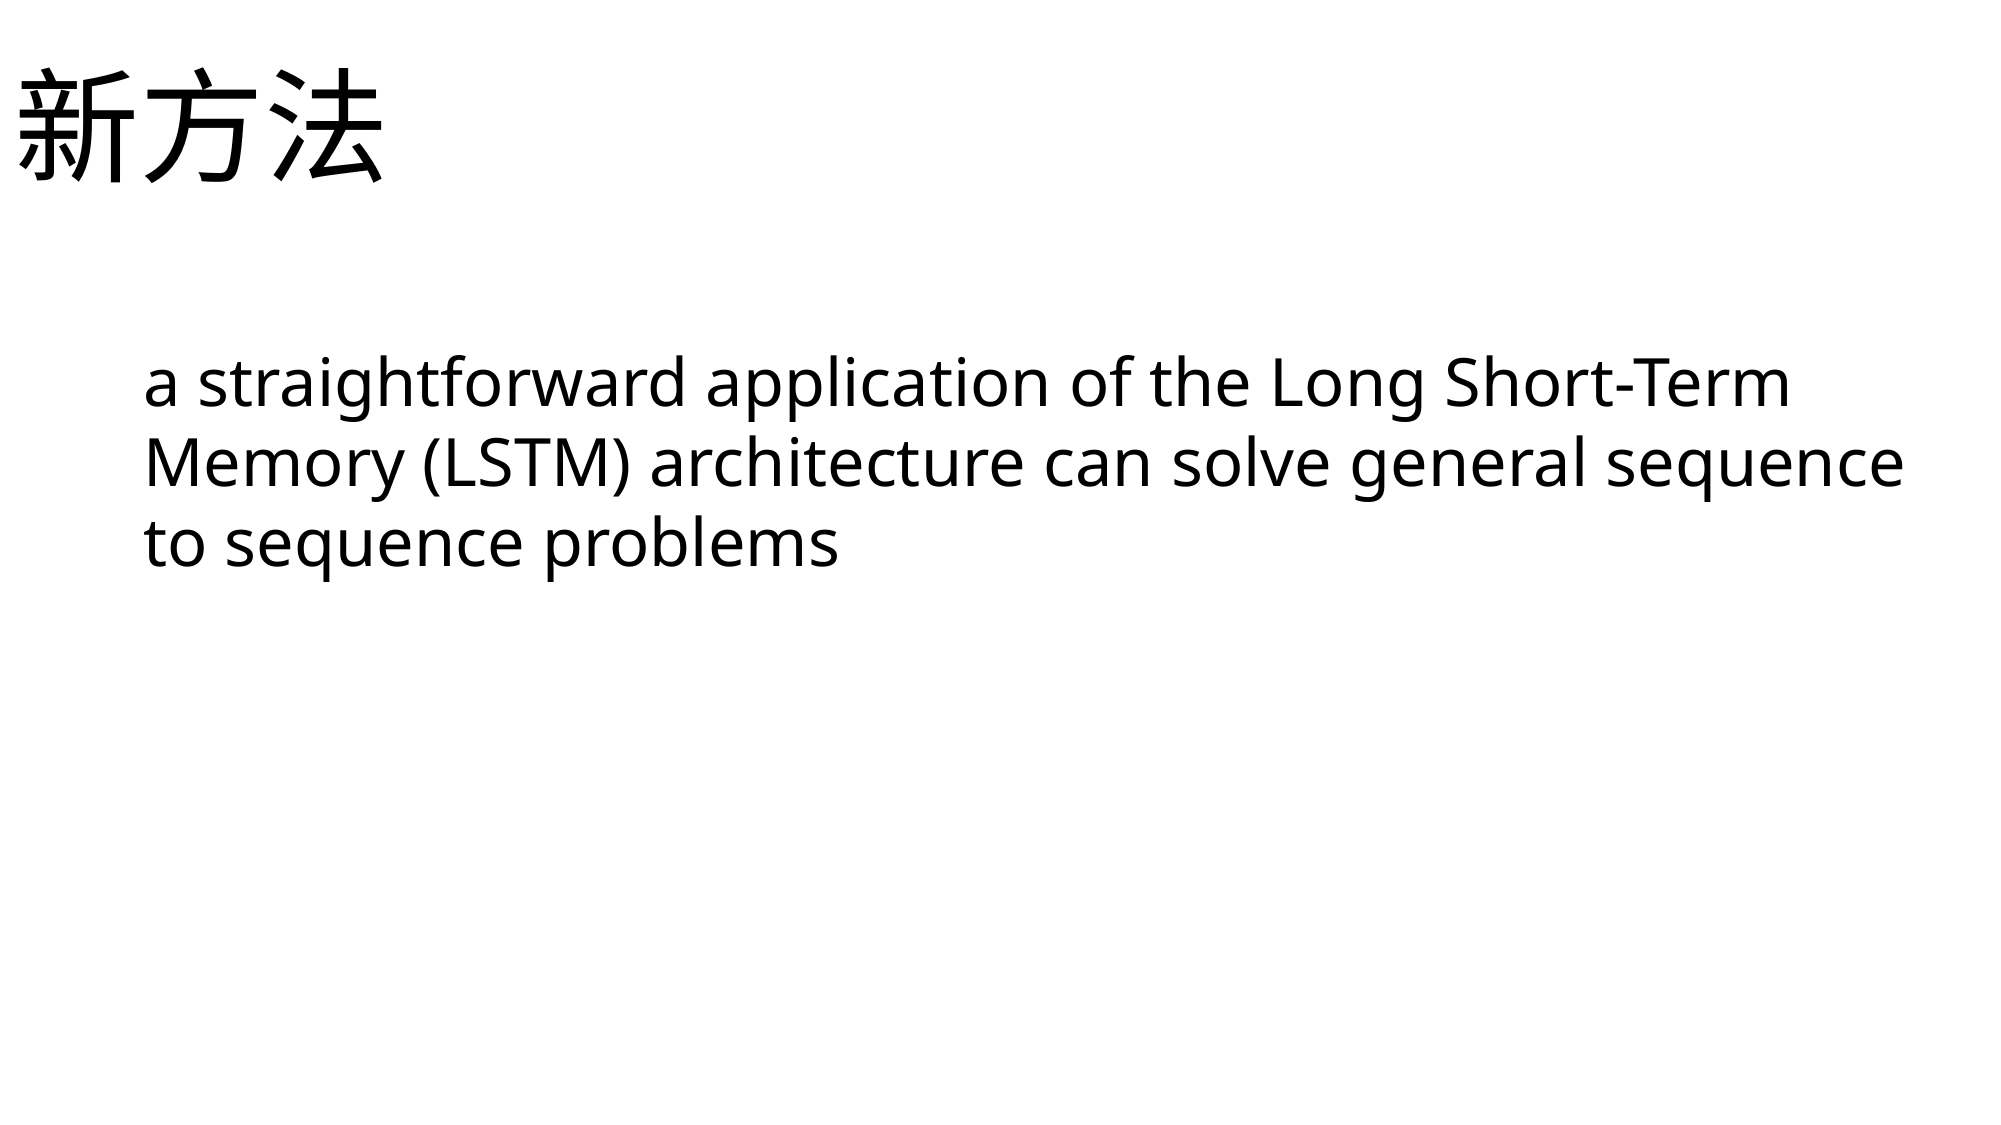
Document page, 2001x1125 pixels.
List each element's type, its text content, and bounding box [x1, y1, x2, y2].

text_box 新方法 [0, 41, 405, 206]
text_box a straightforward application of the Long Short-Term Memory (LSTM) architecture can solve general sequence to sequence problems [128, 332, 1975, 588]
